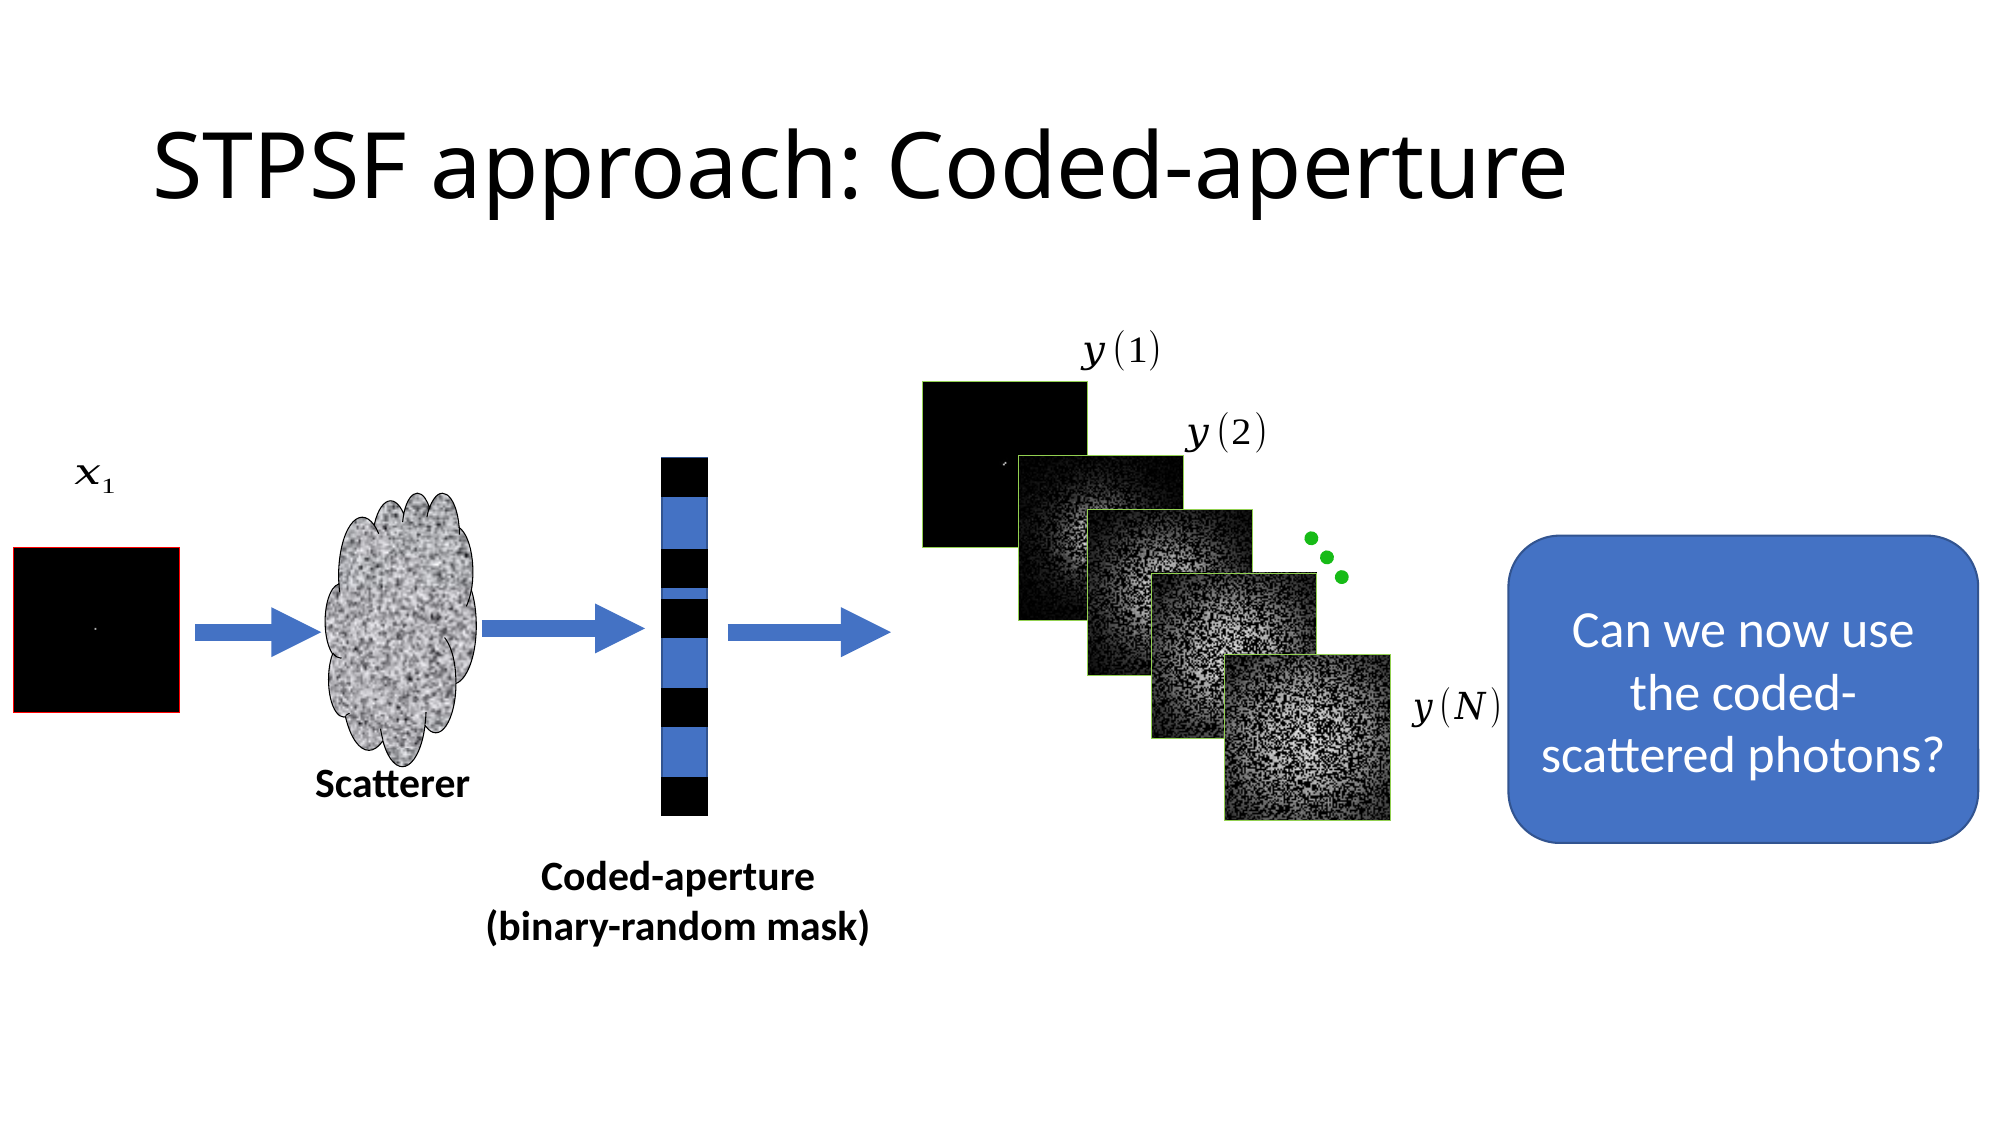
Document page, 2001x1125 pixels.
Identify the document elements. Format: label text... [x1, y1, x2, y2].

text_box [661, 638, 708, 688]
text_box [661, 497, 708, 549]
text_box Coded-aperture (binary-random mask) [452, 841, 904, 956]
text_box [661, 588, 708, 599]
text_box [1300, 534, 1353, 581]
text_box Can we now use the coded-scattered photons? [1507, 534, 1980, 844]
title STPSF approach: Coded-aperture [137, 59, 1863, 278]
text_box [661, 549, 708, 588]
picture [922, 381, 1391, 821]
text_box [661, 599, 708, 638]
text_box [661, 458, 708, 497]
picture [13, 547, 180, 713]
text_box [661, 777, 708, 816]
text_box [661, 688, 708, 727]
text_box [195, 492, 646, 829]
text_box [661, 727, 708, 777]
